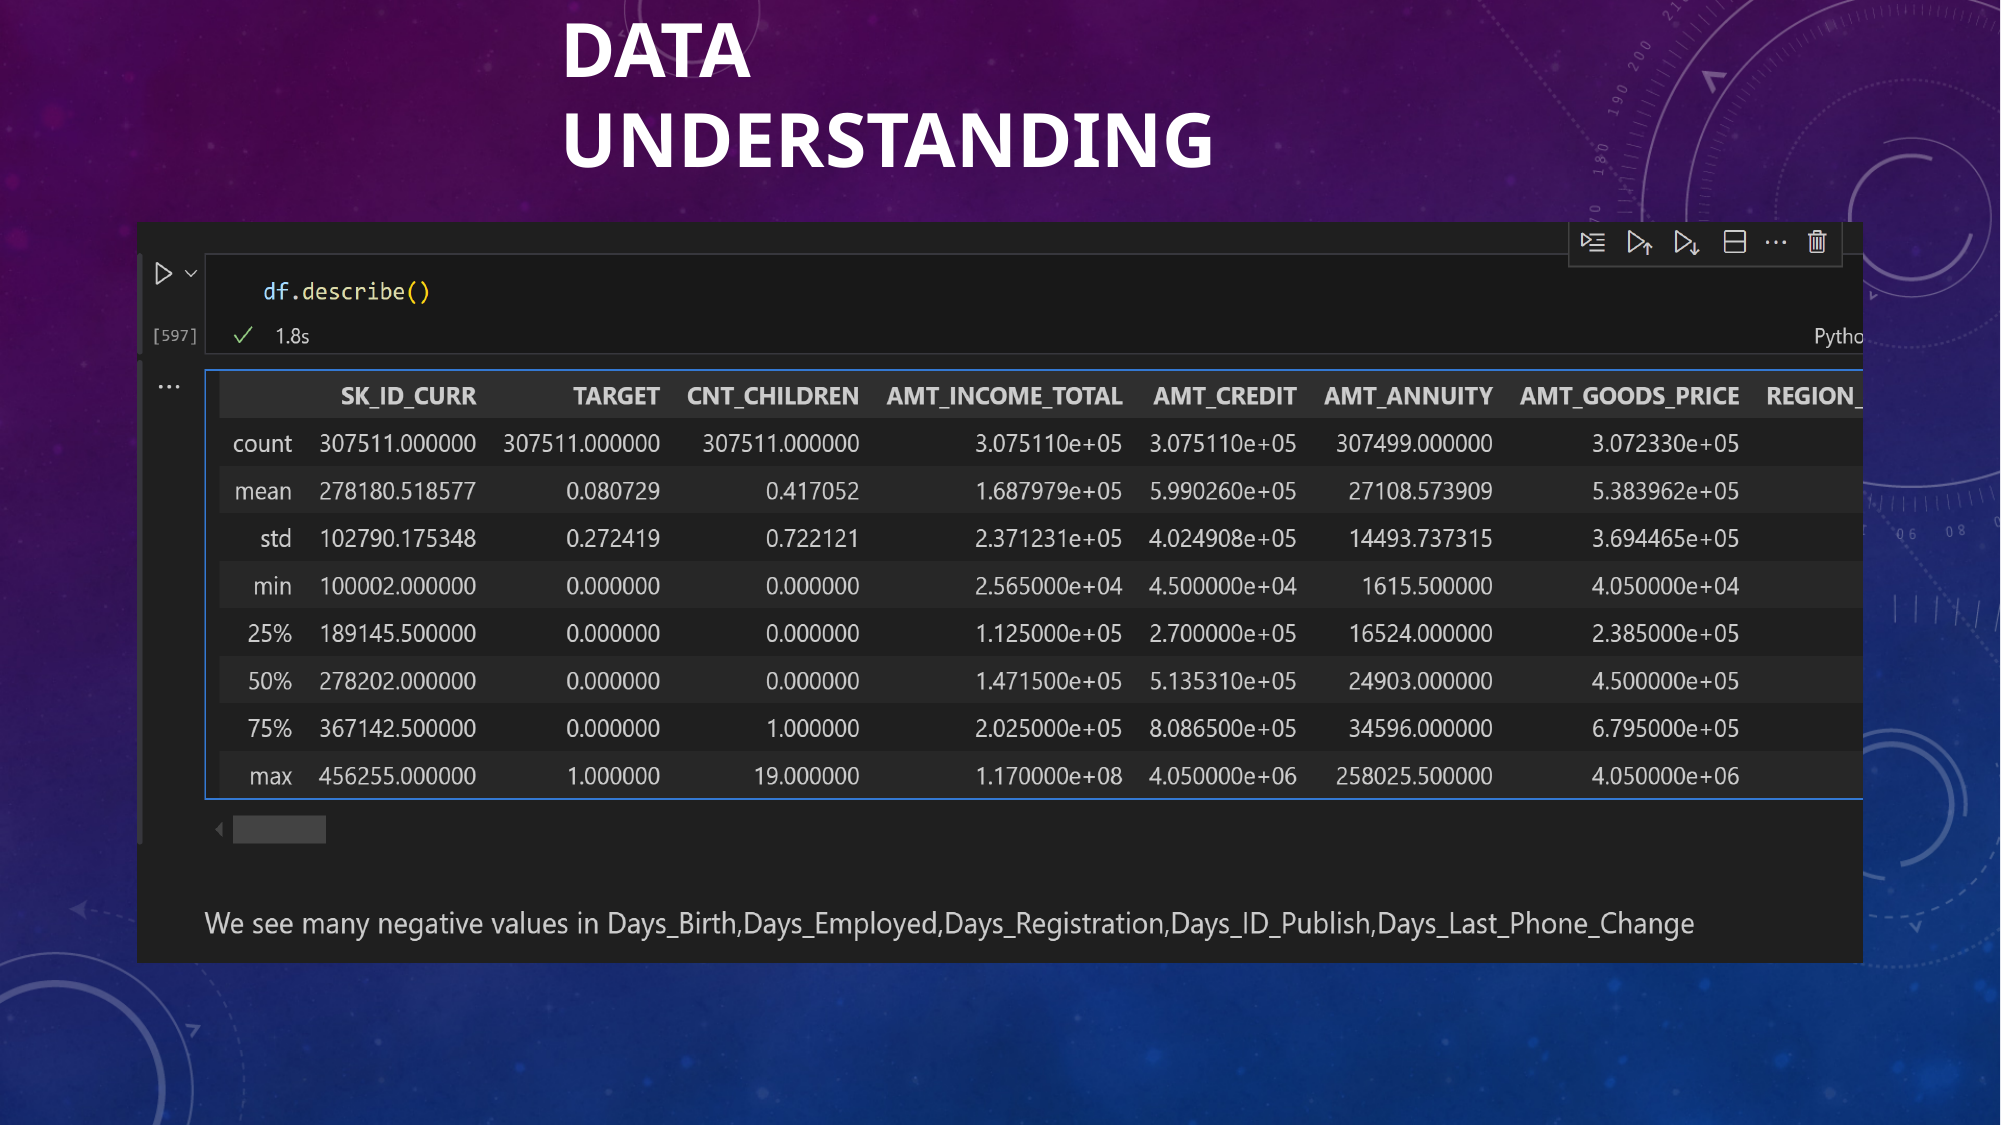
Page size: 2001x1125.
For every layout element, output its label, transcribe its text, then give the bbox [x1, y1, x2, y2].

picture [0, 0, 2001, 1125]
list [137, 222, 1863, 964]
title Data Understanding [545, 46, 1281, 140]
